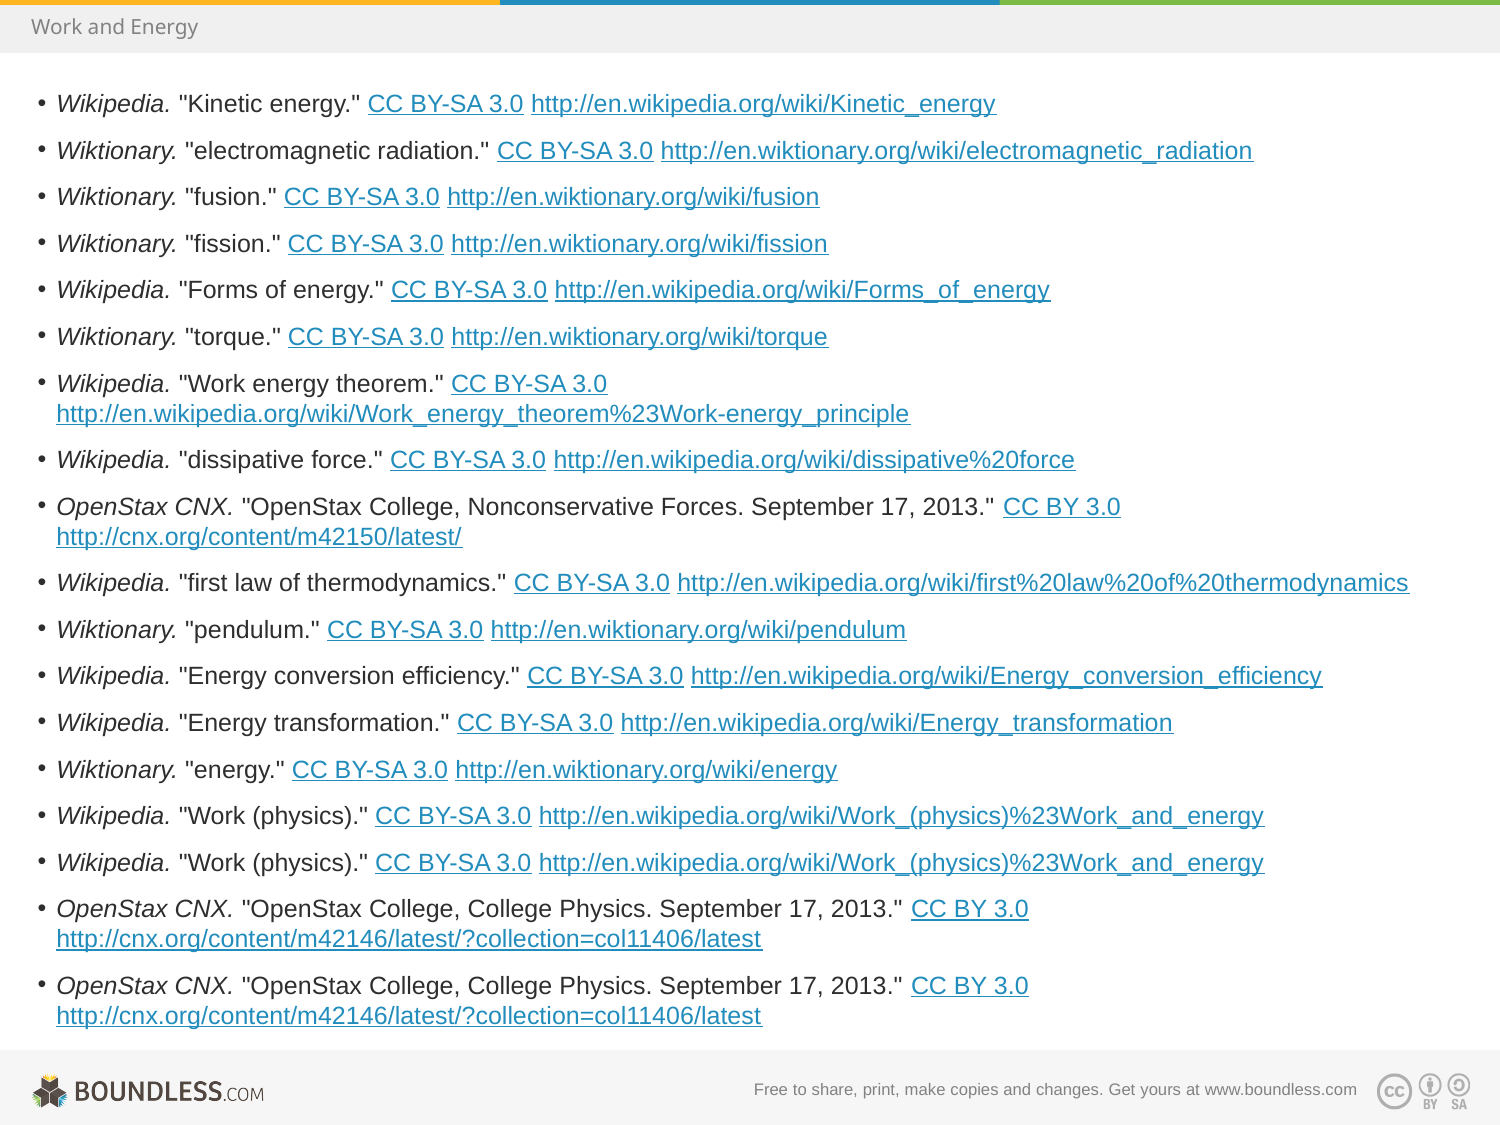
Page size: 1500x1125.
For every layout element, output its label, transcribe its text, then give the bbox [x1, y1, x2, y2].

picture [30, 1072, 265, 1109]
list Wikipedia. "Kinetic energy." CC BY-SA 3.0 http://en.wikipedia.org/wiki/Kinetic_energy Wiktionary. "electromagnetic radiation." CC BY-SA 3.0 http://en.wiktionary.org/wiki/electromagnetic_radiation Wiktionary. "fusion." CC BY-SA 3.0 http://en.wiktionary.org/wiki/fusion Wiktionary. "fission." CC BY-SA 3.0 http://en.wiktionary.org/wiki/fission Wikipedia. "Forms of energy." CC BY-SA 3.0 http://en.wikipedia.org/wiki/Forms_of_energy Wiktionary. "torque." CC BY-SA 3.0 http://en.wiktionary.org/wiki/torque Wikipedia. "Work energy theorem." CC BY-SA 3.0 http://en.wikipedia.org/wiki/Work_energy_theorem%23Work-energy_principle Wikipedia. "dissipative force." CC BY-SA 3.0 http://en.wikipedia.org/wiki/dissipative%20force OpenStax CNX. "OpenStax College, Nonconservative Forces. September 17, 2013." CC BY 3.0 http://cnx.org/content/m42150/latest/ Wikipedia. "first law of thermodynamics." CC BY-SA 3.0 http://en.wikipedia.org/wiki/first%20law%20of%20thermodynamics Wiktionary. "pendulum." CC BY-SA 3.0 http://en.wiktionary.org/wiki/pendulum Wikipedia. "Energy conversion efficiency." CC BY-SA 3.0 http://en.wikipedia.org/wiki/Energy_conversion_efficiency Wikipedia. "Energy transformation." CC BY-SA 3.0 http://en.wikipedia.org/wiki/Energy_transformation Wiktionary. "energy." CC BY-SA 3.0 http://en.wiktionary.org/wiki/energy Wikipedia. "Work (physics)." CC BY-SA 3.0 http://en.wikipedia.org/wiki/Work_(physics)%23Work_and_energy Wikipedia. "Work (physics)." CC BY-SA 3.0 http://en.wikipedia.org/wiki/Work_(physics)%23Work_and_energy OpenStax CNX. "OpenStax College, College Physics. September 17, 2013." CC BY 3.0 http://cnx.org/content/m42146/latest/?collection=col11406/latest OpenStax CNX. "OpenStax College, College Physics. September 17, 2013." CC BY 3.0 http://cnx.org/content/m42146/latest/?collection=col11406/latest Wikipedia. "Work (physics)." CC BY-SA 3.0 http://en.wikipedia.org/wiki/Work_(physics)%23Work_and_energy [37, 87, 1463, 1025]
text_box Free to share, print, make copies and changes. Get yours at www.boundless.com [649, 1079, 1359, 1113]
text_box Work and Energy [31, 13, 1475, 38]
text_box [0, 2, 1500, 54]
picture [1372, 1070, 1476, 1113]
text_box [0, 1050, 1500, 1125]
